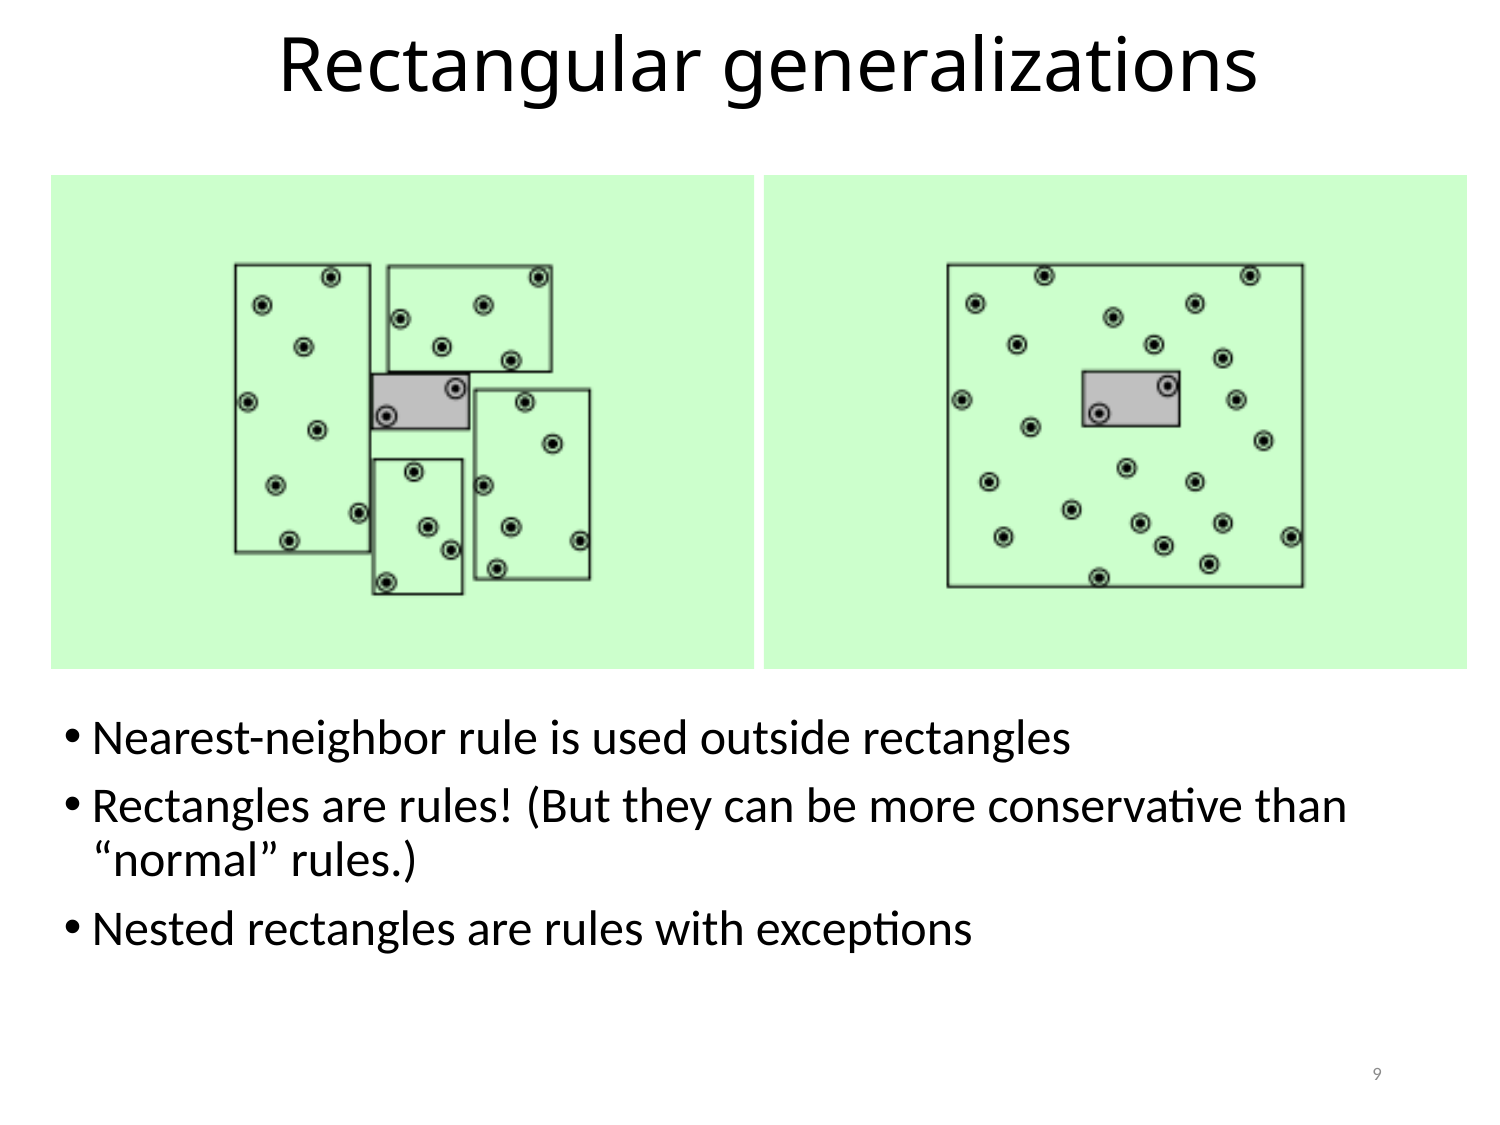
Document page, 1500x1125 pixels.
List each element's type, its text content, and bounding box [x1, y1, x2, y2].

list Nearest-neighbor rule is used outside rectangles Rectangles are rules! (But they can be more conservative than “normal” rules.) Nested rectangles are rules with exceptions [48, 703, 1460, 1125]
picture [50, 175, 755, 670]
title Rectangular generalizations [262, 0, 1500, 148]
picture [763, 175, 1467, 670]
slide_number 9 [1059, 1042, 1397, 1103]
